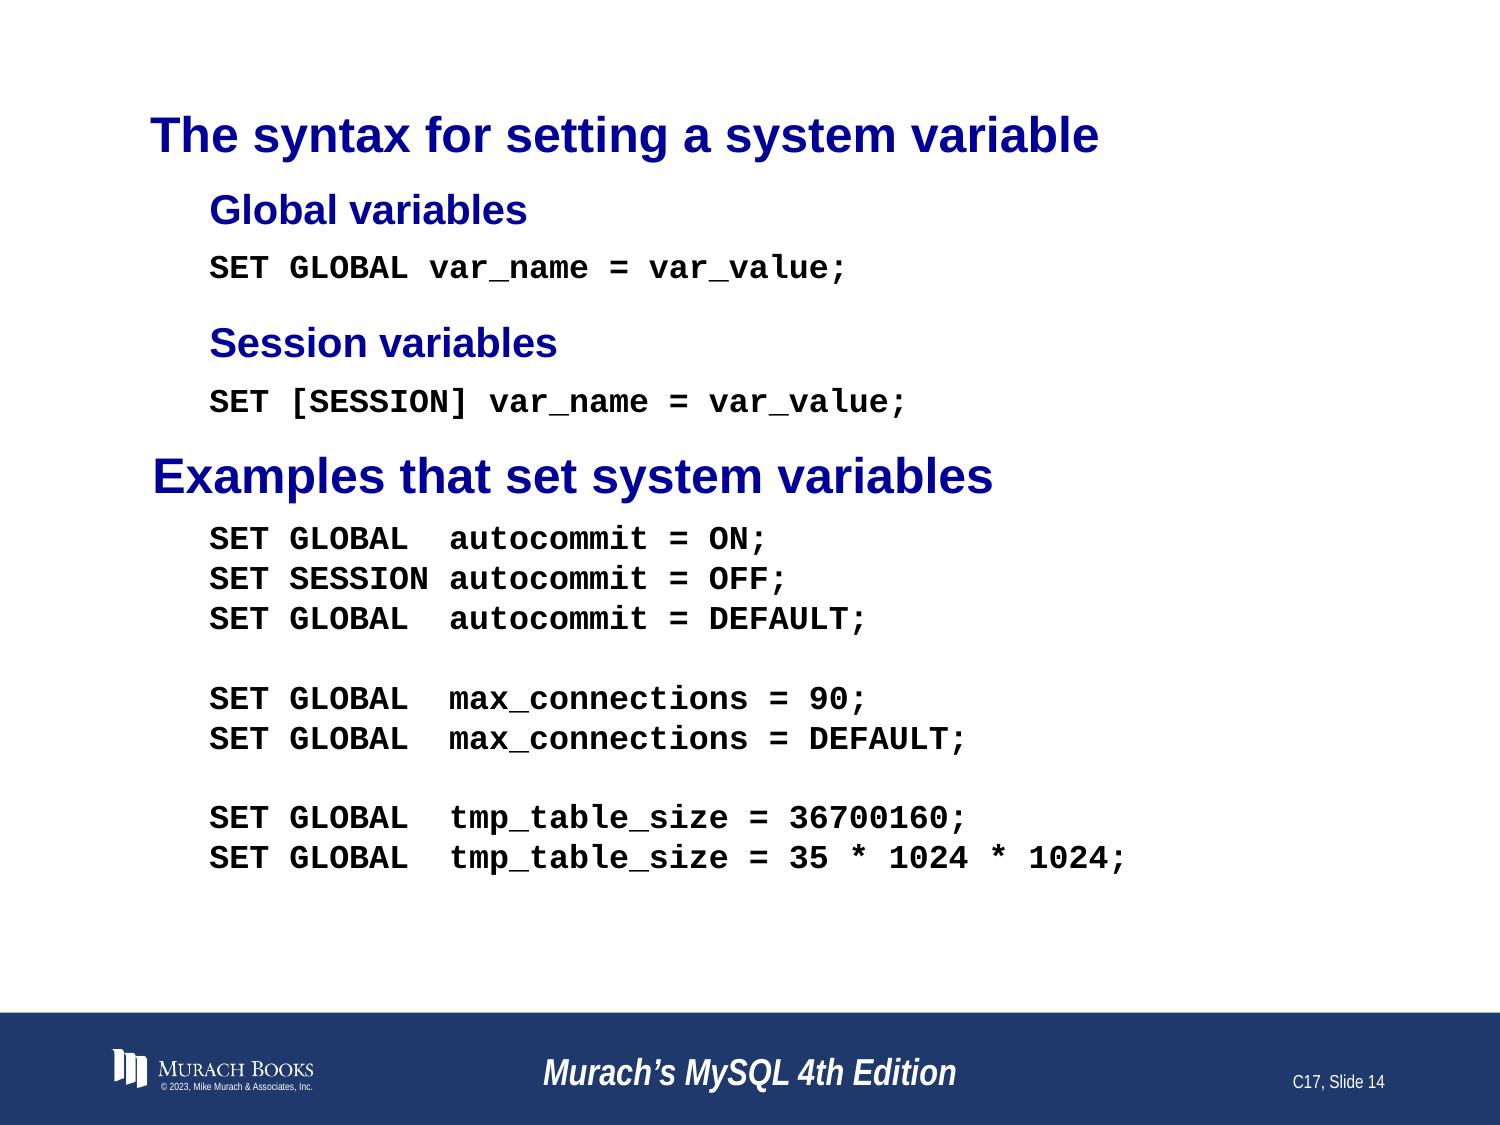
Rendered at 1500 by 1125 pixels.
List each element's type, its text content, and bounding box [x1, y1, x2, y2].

slide_number C17, Slide 14 [1087, 1025, 1400, 1100]
footer © 2023, Mike Murach & Associates, Inc. [12, 1025, 450, 1100]
list Global variables SET GLOBAL var_name = var_value; Session variables SET [SESSION] var_name = var_value; Examples that set system variables SET GLOBAL autocommit = ON; SET SESSION autocommit = OFF; SET GLOBAL autocommit = DEFAULT; SET GLOBAL max_connections = 90; SET GLOBAL max_connections = DEFAULT; SET GLOBAL tmp_table_size = 36700160; SET GLOBAL tmp_table_size = 35 * 1024 * 1024; [137, 174, 1350, 975]
title The syntax for setting a system variable [150, 102, 1350, 164]
slide_number Murach’s MySQL 4th Edition [450, 1025, 1050, 1100]
